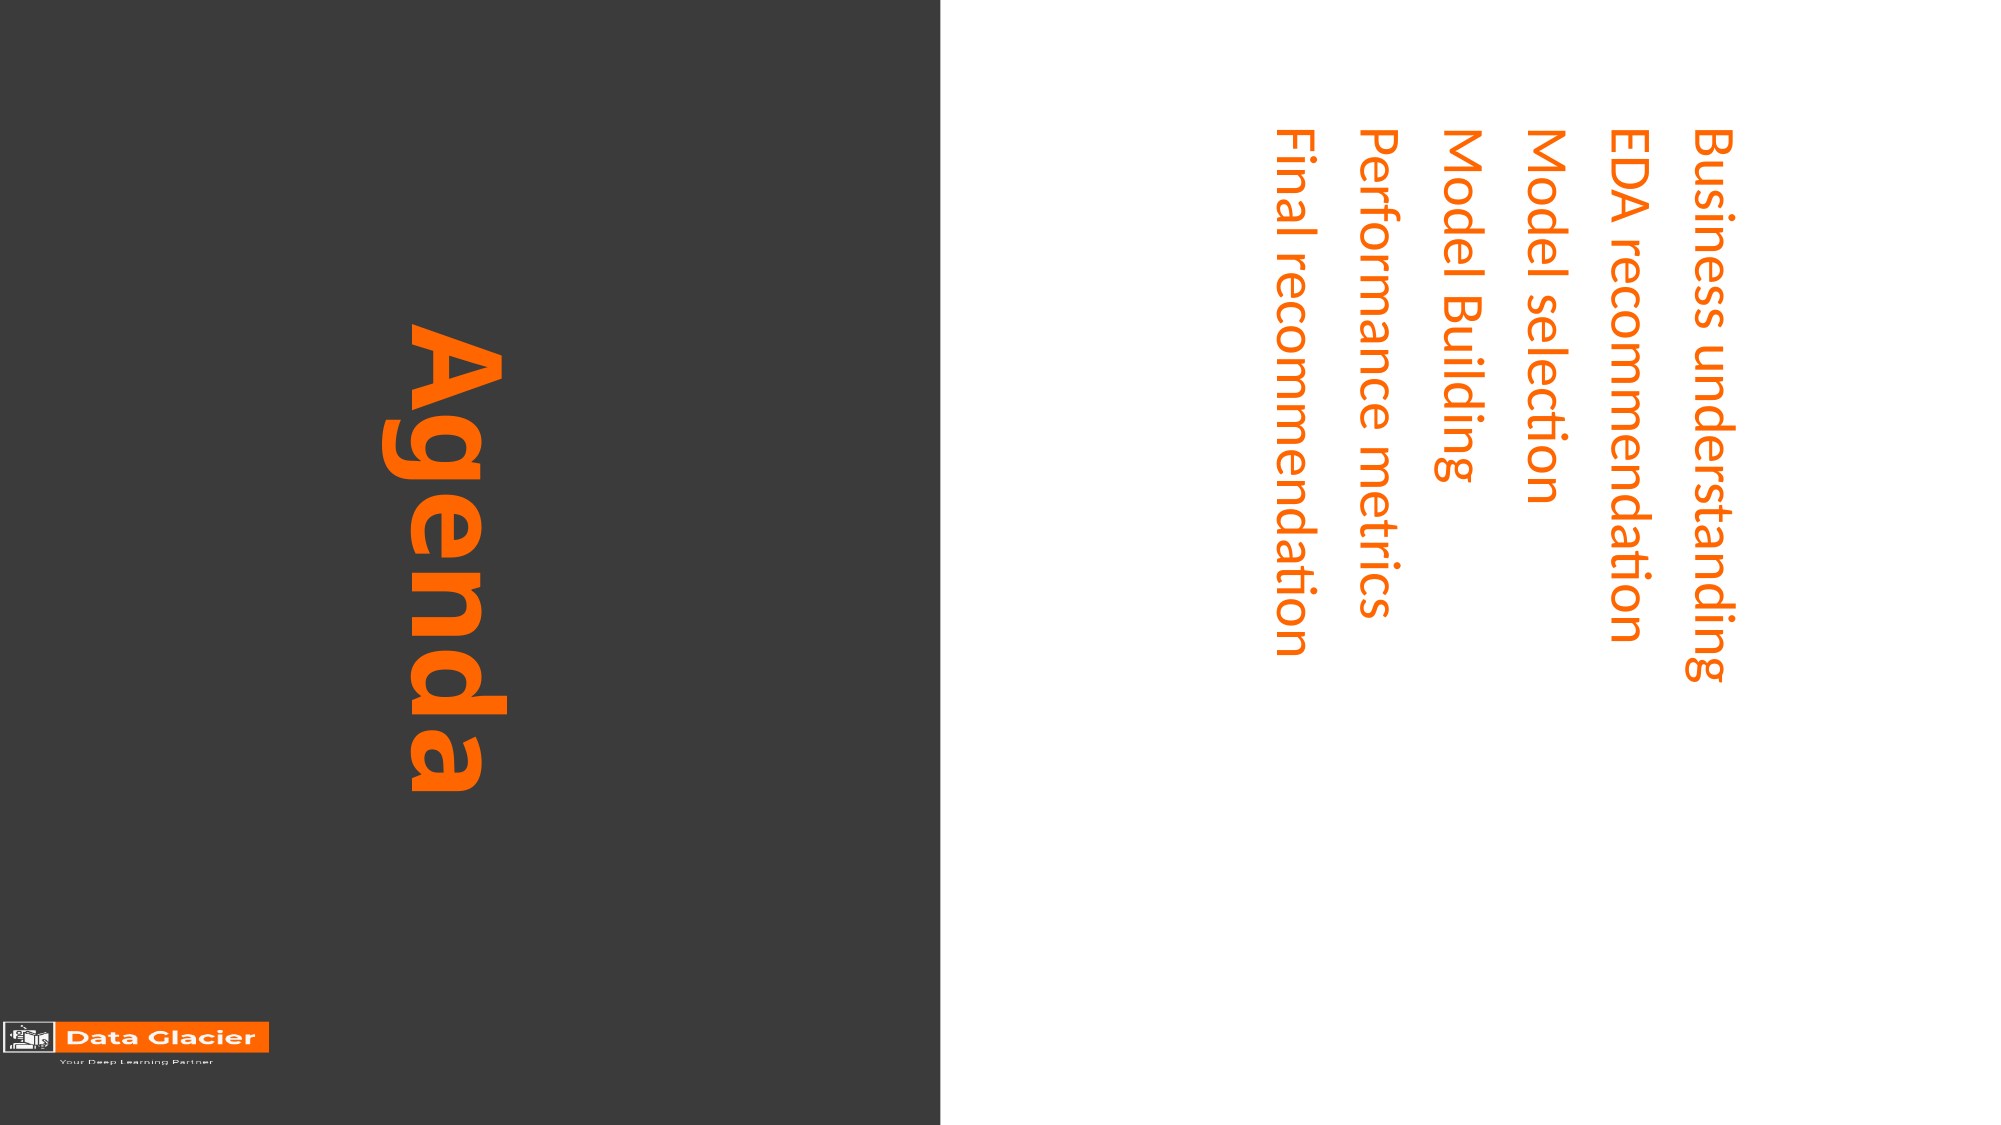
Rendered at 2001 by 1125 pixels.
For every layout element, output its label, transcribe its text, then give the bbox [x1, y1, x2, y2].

subtitle Business understanding EDA recommendation Model selection Model Building Performance metrics Final recommendation [940, 0, 2000, 1125]
title Agenda [0, 0, 940, 1125]
picture [0, 961, 272, 1125]
